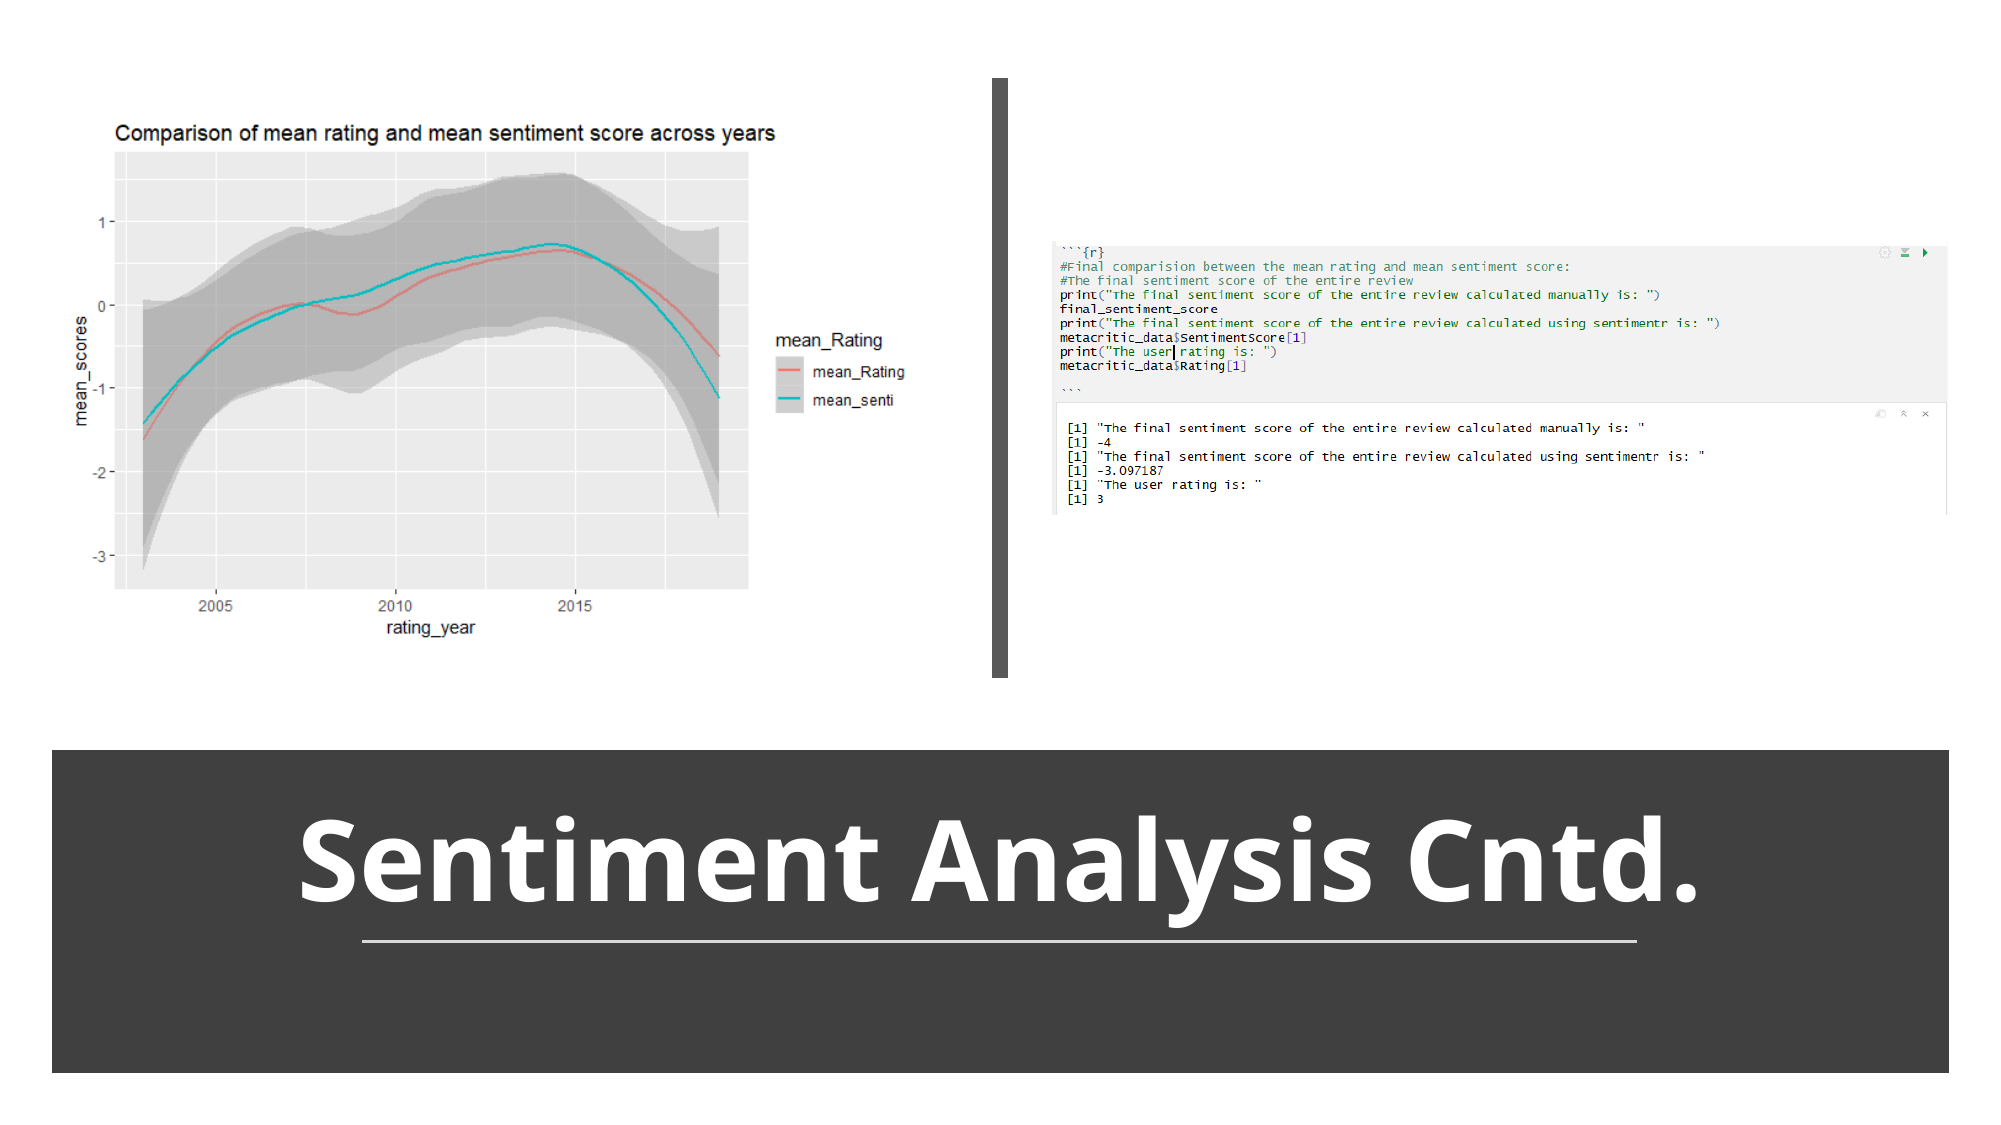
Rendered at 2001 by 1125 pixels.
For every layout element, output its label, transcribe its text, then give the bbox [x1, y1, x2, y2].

title Sentiment Analysis Cntd. [86, 780, 1914, 933]
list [52, 110, 948, 646]
picture [1052, 241, 1948, 515]
text_box [61, 759, 1939, 1064]
